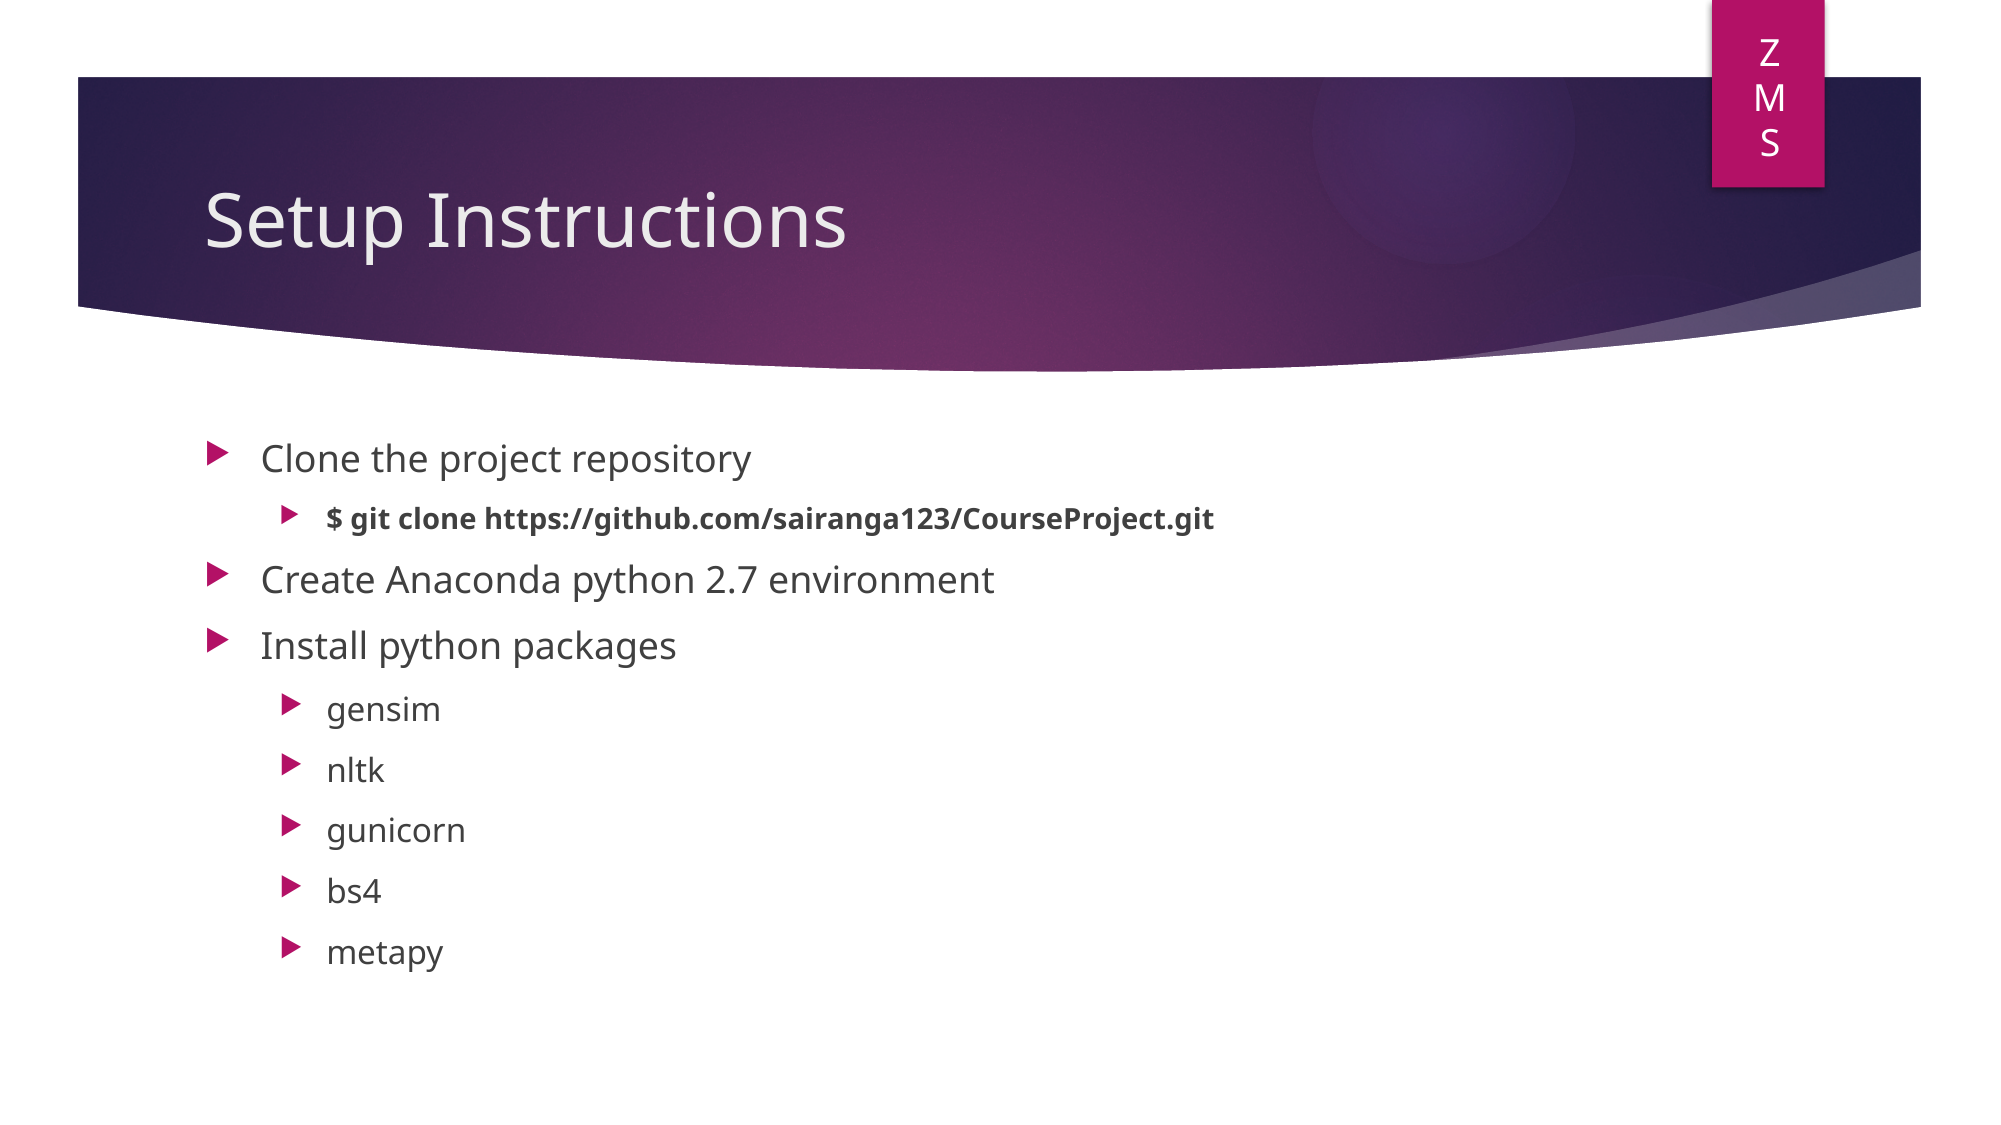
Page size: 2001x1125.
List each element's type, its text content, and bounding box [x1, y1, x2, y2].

title Setup Instructions [189, 159, 1627, 276]
list Clone the project repository $ git clone https://github.com/sairanga123/CourseProject.git Create Anaconda python 2.7 environment Install python packages gensim nltk gunicorn bs4 metapy [189, 427, 1638, 988]
text_box Z M S [1738, 21, 1802, 172]
